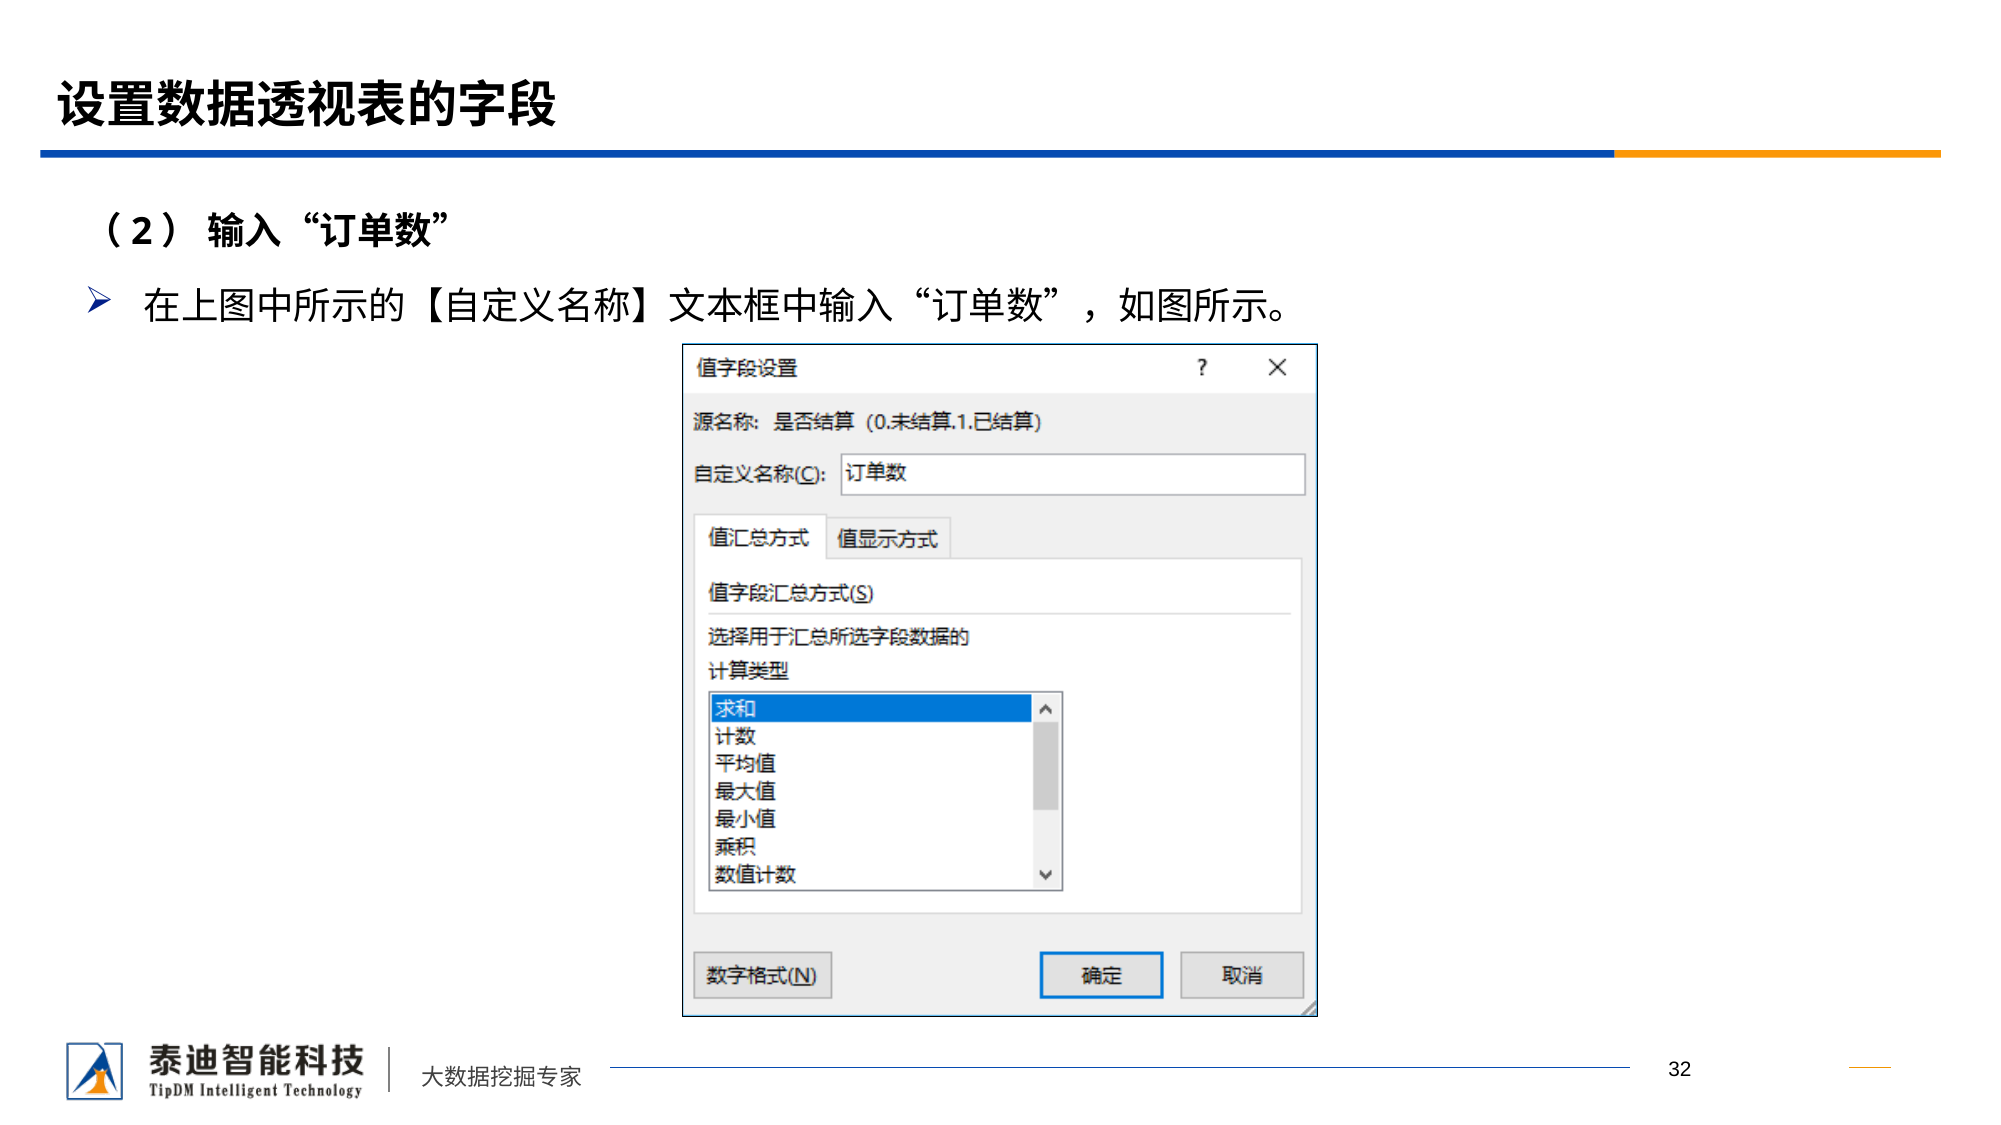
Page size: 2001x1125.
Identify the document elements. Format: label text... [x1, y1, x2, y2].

list （2） 输入“订单数” 在上图中所示的【自定义名称】文本框中输入“订单数”，如图所示。 [69, 176, 1892, 1003]
title 设置数据透视表的字段 [41, 58, 1842, 146]
picture [682, 343, 1318, 1017]
picture [62, 1028, 368, 1107]
